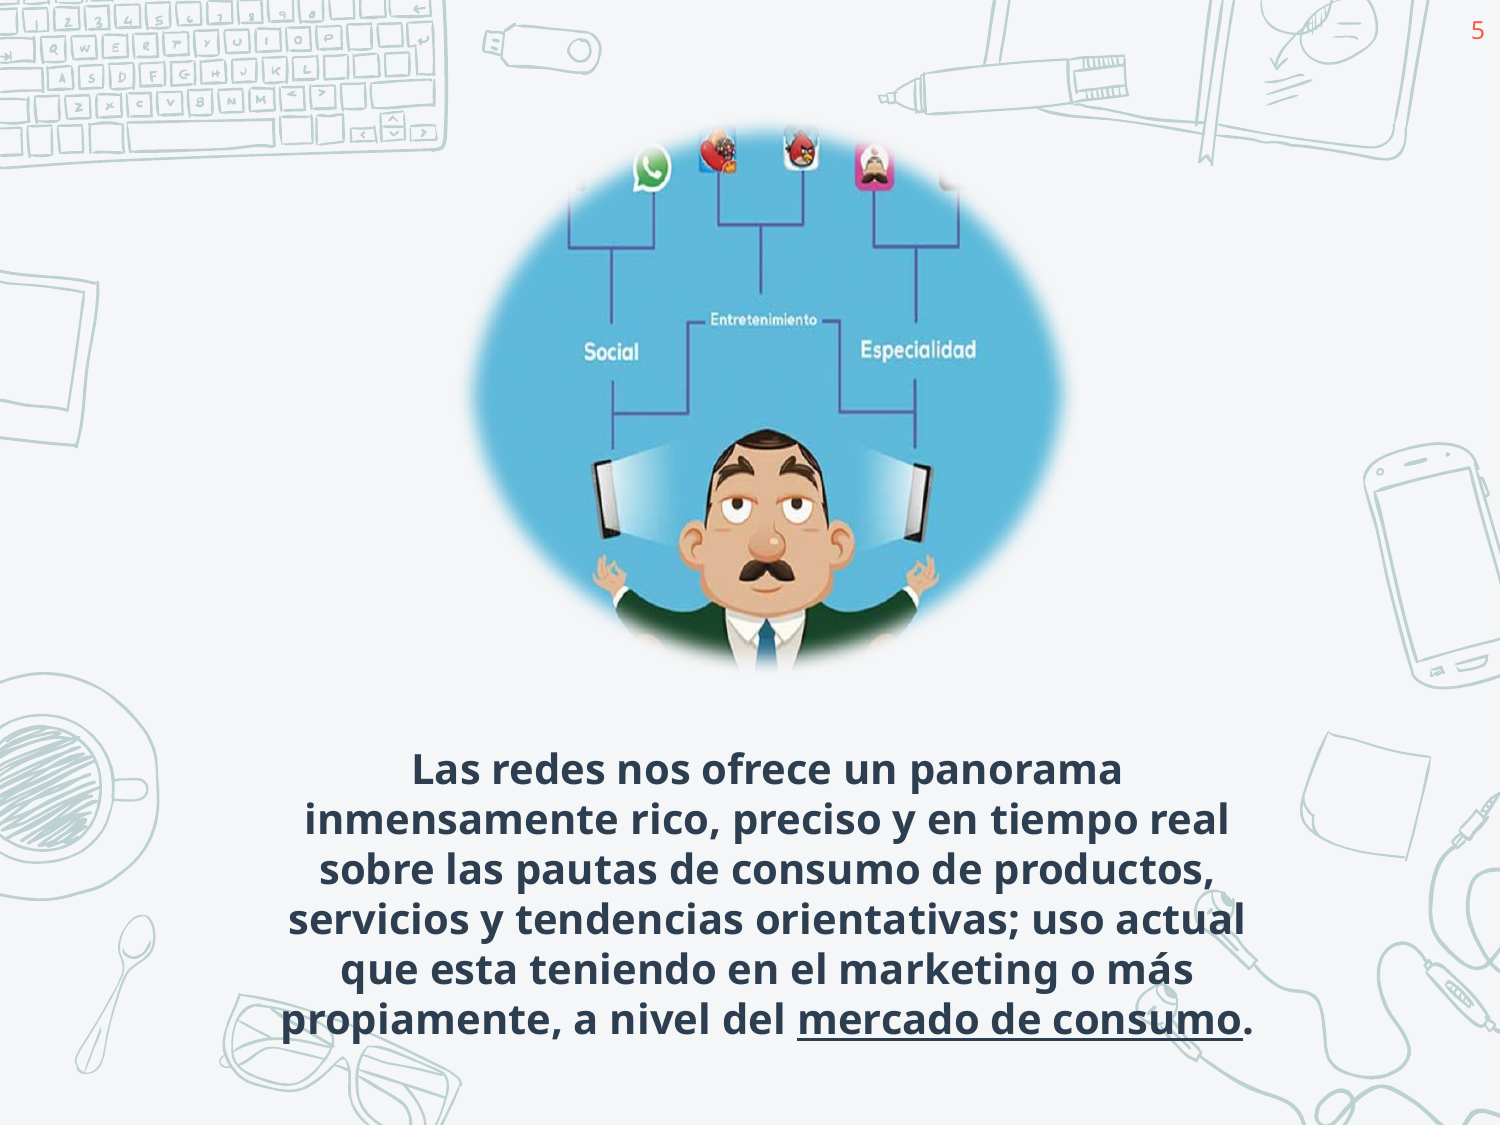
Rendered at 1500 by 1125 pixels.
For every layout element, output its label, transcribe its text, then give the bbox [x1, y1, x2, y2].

picture [454, 113, 1081, 677]
slide_number 5 [1435, 0, 1500, 71]
list Las redes nos ofrece un panorama inmensamente rico, preciso y en tiempo real sobre las pautas de consumo de productos, servicios y tendencias orientativas; uso actual que esta teniendo en el marketing o más propiamente, a nivel del mercado de consumo. [236, 727, 1299, 1035]
